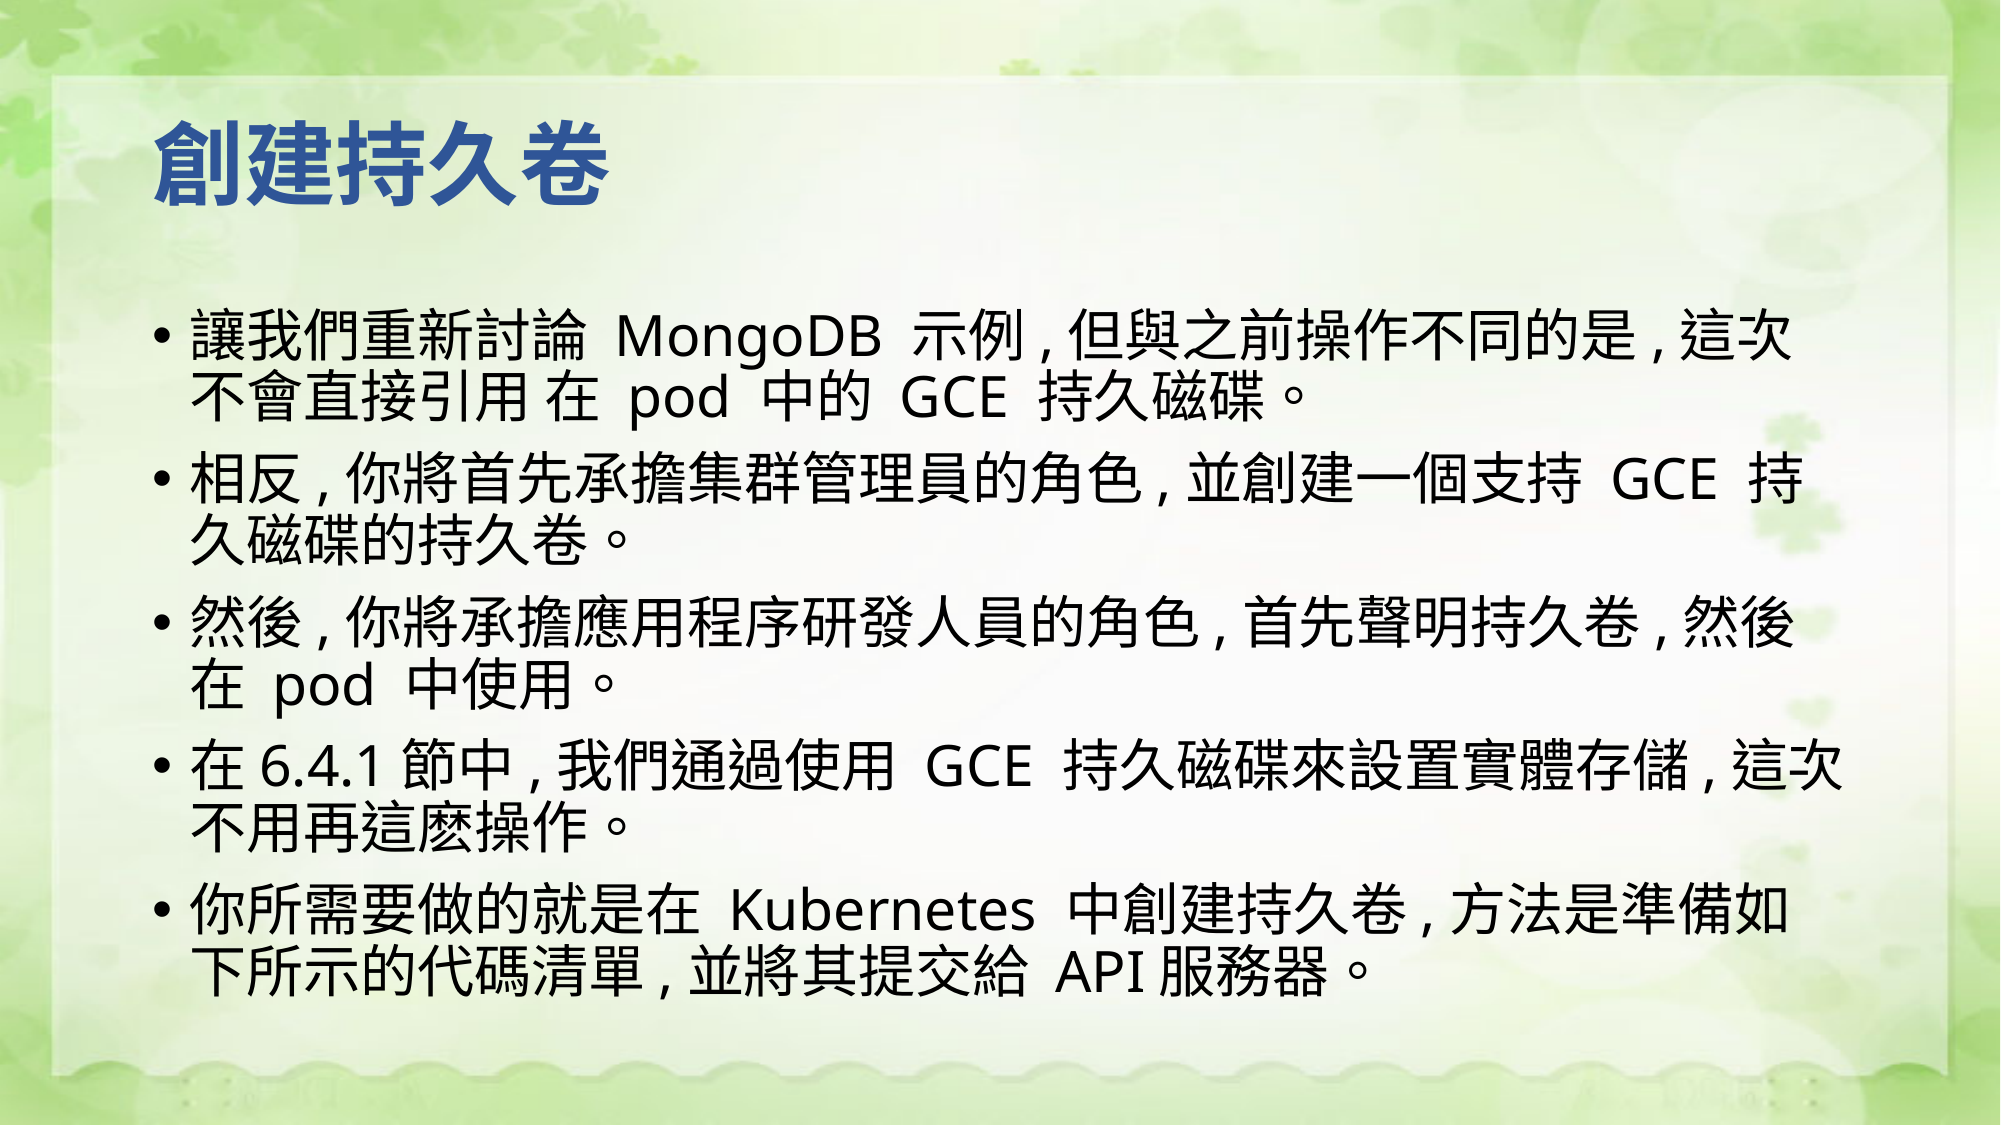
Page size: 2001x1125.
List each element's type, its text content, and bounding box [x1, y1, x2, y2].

picture [0, 0, 2001, 1125]
title 創建持久卷 [137, 59, 1863, 278]
list 讓我們重新討論 MongoDB 示例,但與之前操作不同的是,這次不會直接引用 在 pod 中的 GCE 持久磁碟。 相反,你將首先承擔集群管理員的角色,並創建一個支持 GCE 持久磁碟的持久卷。 然後,你將承擔應用程序研發人員的角色,首先聲明持久卷,然後在 pod 中使用。 在6.4.1節中,我們通過使用 GCE 持久磁碟來設置實體存儲,這次不用再這麽操作。 你所需要做的就是在 Kubernetes 中創建持久卷,方法是準備如下所示的代碼清單,並將其提交給 API服務器。 [137, 299, 1863, 1014]
